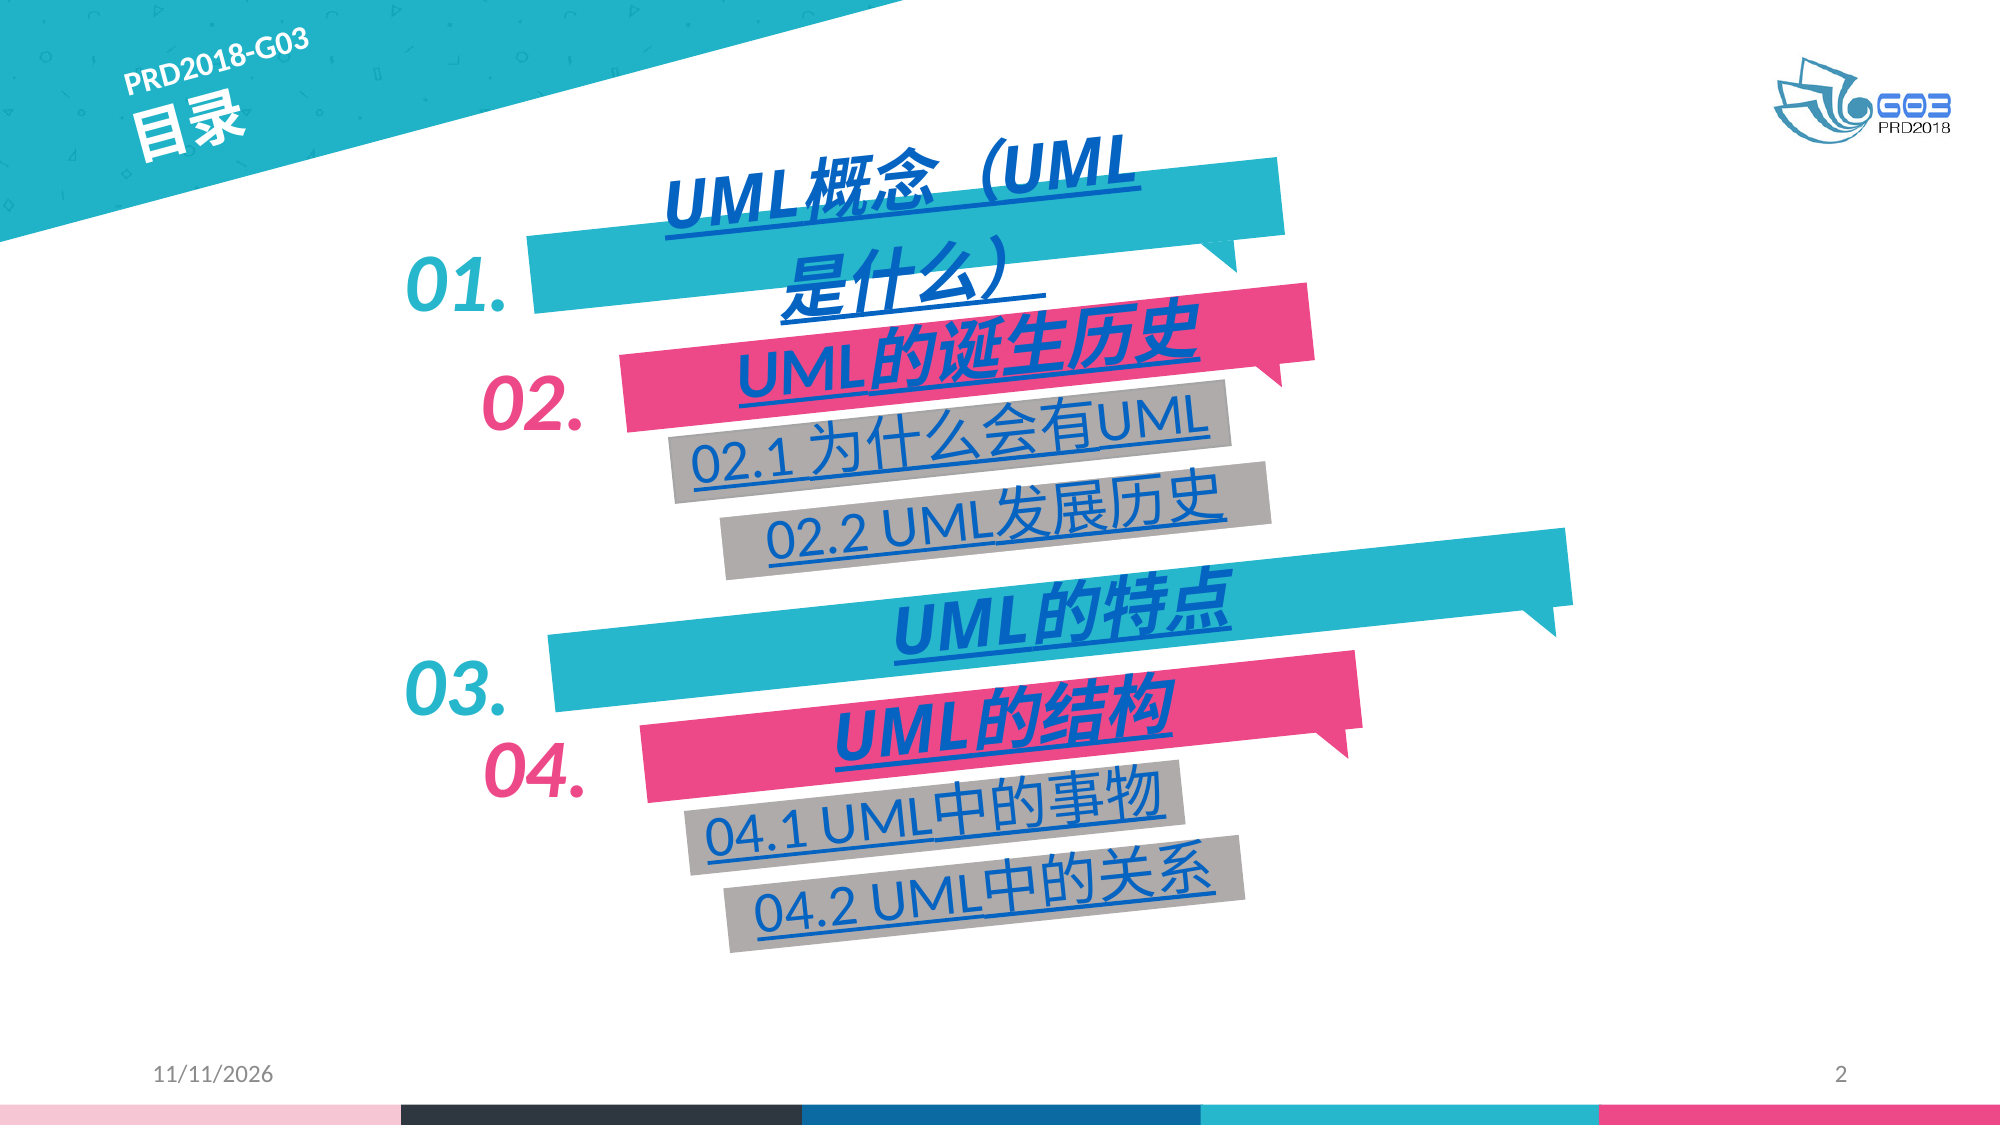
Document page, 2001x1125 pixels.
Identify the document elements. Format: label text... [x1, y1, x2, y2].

text_box [1200, 239, 1238, 273]
text_box [1245, 354, 1283, 388]
picture [1758, 2, 1967, 210]
text_box [1519, 604, 1557, 638]
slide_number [137, 1042, 588, 1103]
text_box 04.1 UML中的事物 [682, 758, 1187, 877]
text_box 04.2 UML中的关系 [722, 833, 1247, 955]
text_box [0, 0, 904, 243]
text_box UML概念（UML是什么） [526, 157, 1285, 314]
text_box 02.2 UML发展历史 [717, 458, 1275, 583]
slide_number 2 [1412, 1042, 1863, 1103]
text_box PRD2018-G03 目录 [95, 3, 348, 184]
text_box UML的结构 [639, 650, 1363, 804]
text_box 03. [388, 624, 526, 740]
text_box 04. [467, 707, 605, 822]
text_box 01. [389, 220, 527, 336]
text_box UML的诞生历史 [619, 282, 1315, 433]
text_box UML的特点 [547, 527, 1574, 713]
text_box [0, 1104, 2000, 1125]
text_box 02.1 为什么会有UML [668, 379, 1232, 504]
text_box [1311, 725, 1349, 759]
text_box 02. [465, 340, 603, 455]
